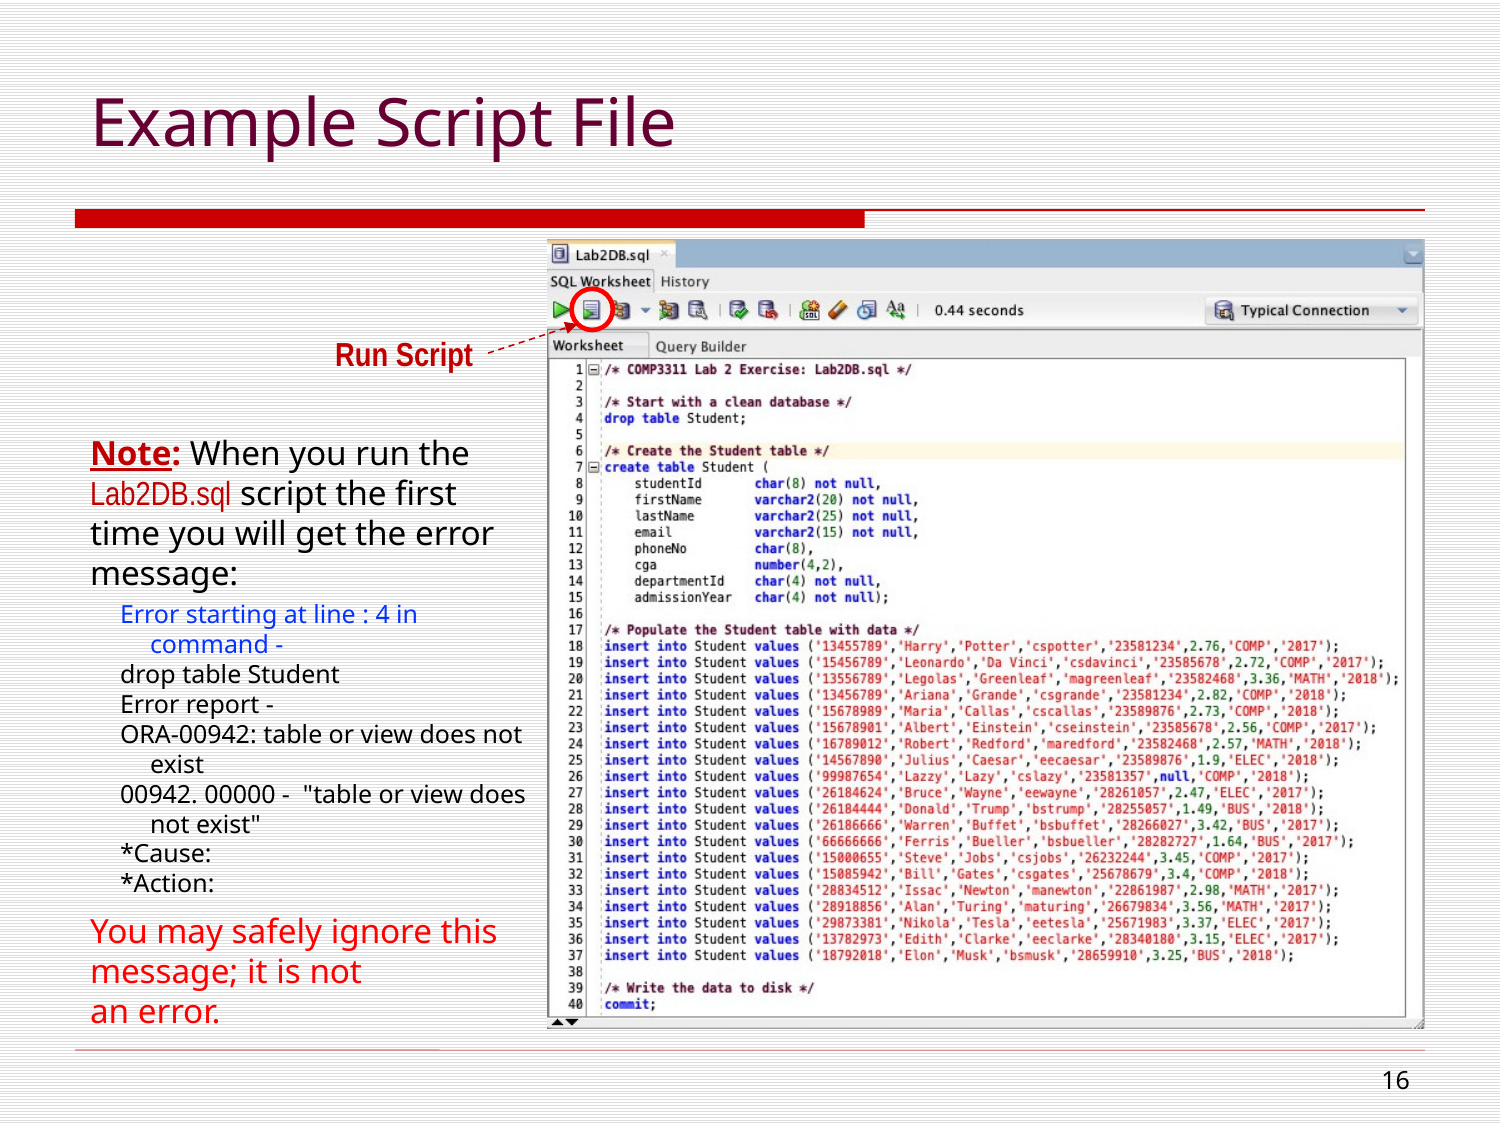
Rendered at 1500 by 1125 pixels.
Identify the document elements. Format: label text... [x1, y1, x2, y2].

title Example Script File [75, 45, 1425, 195]
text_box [319, 288, 614, 382]
list Note: When you run the Lab2DB.sql script the first time you will get the error message: Error starting at line : 4 in command - drop table Student Error report - ORA-00942: table or view does not exist 00942. 00000 - "table or view does not exist" *Cause: *Action: You may safely ignore this message; it is not an error. [75, 425, 545, 1035]
picture [547, 239, 1426, 1029]
slide_number 15 [1100, 1062, 1425, 1100]
